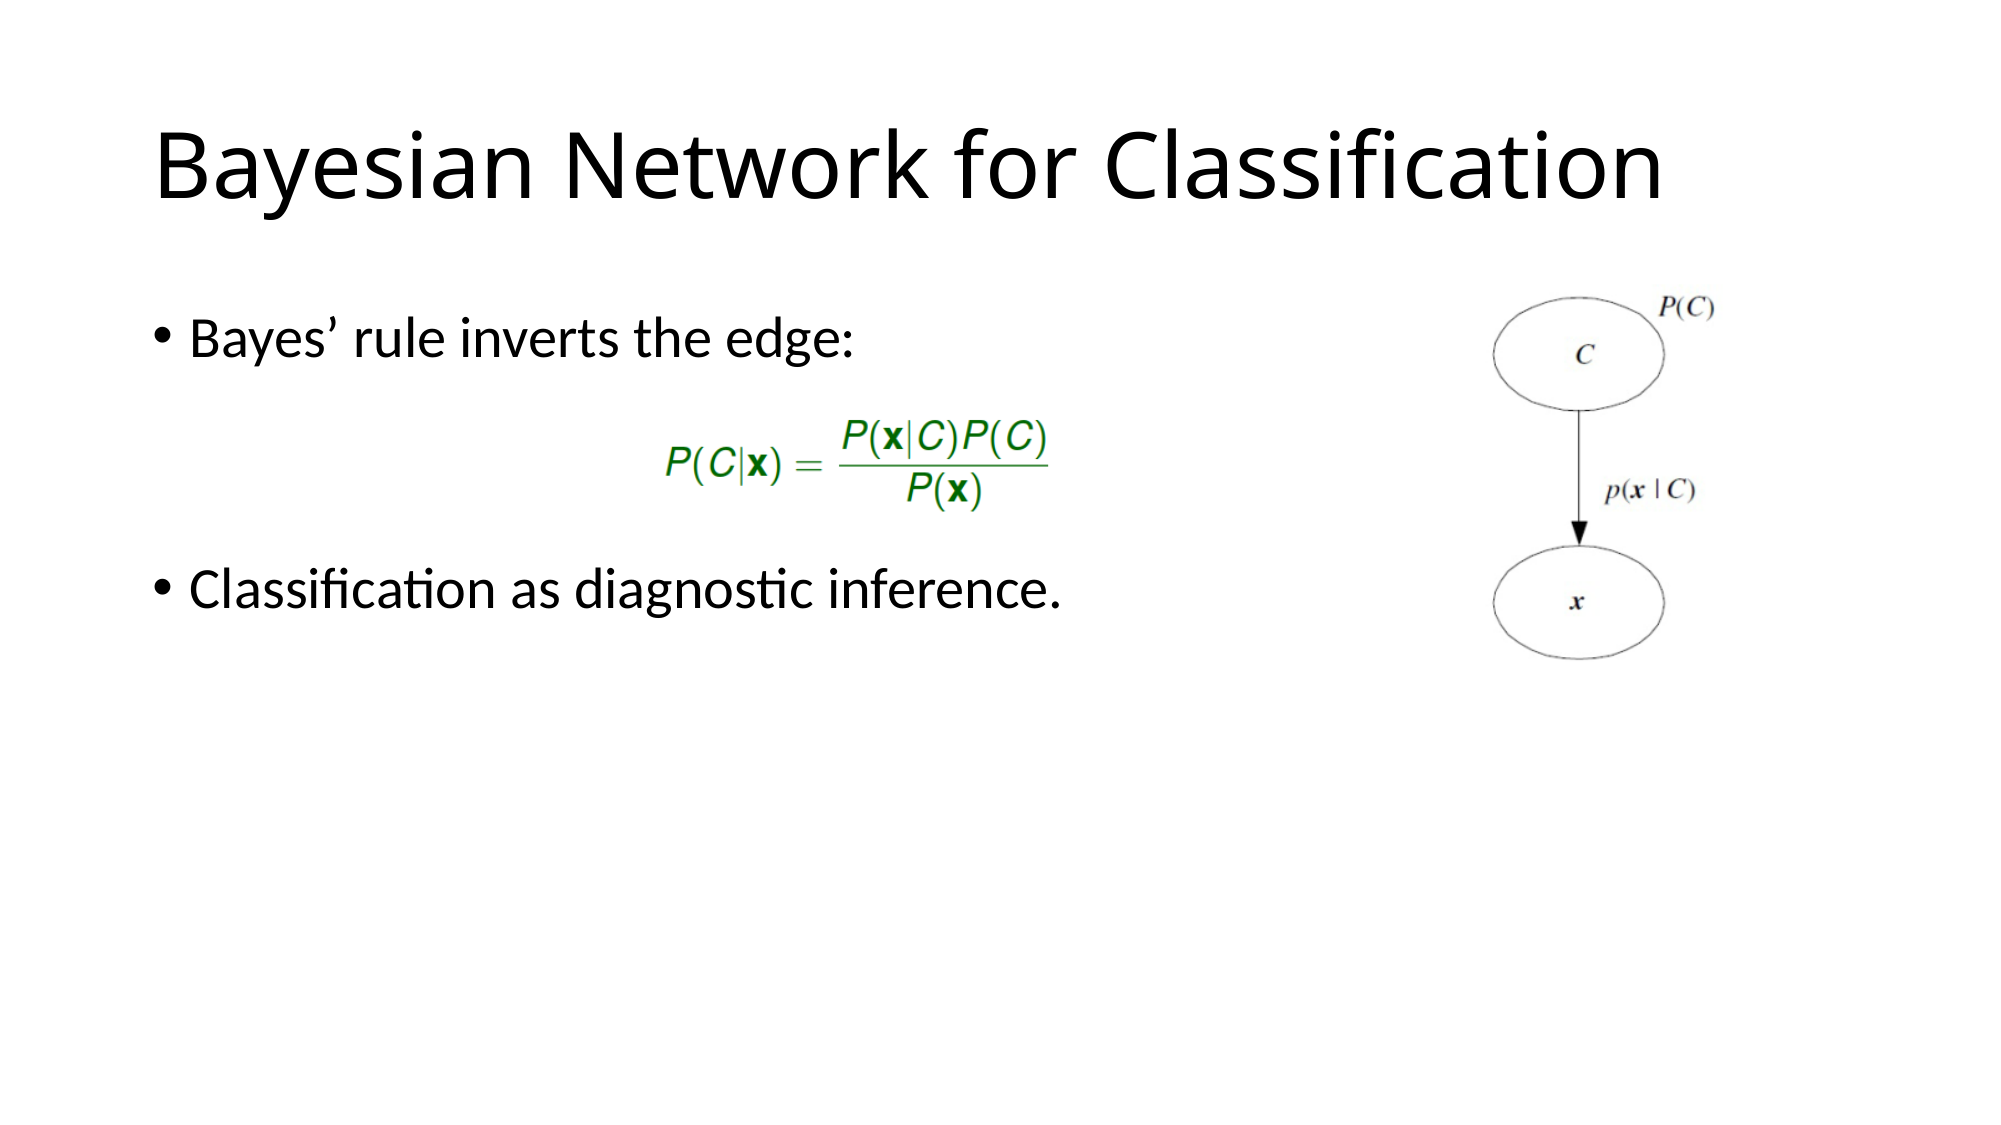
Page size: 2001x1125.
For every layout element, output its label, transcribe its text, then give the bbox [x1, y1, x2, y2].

picture [1466, 277, 1730, 676]
list Bayes’ rule inverts the edge: Classiﬁcation as diagnostic inference. [137, 299, 1330, 1014]
title Bayesian Network for Classiﬁcation [137, 59, 1863, 278]
picture [651, 400, 1057, 516]
